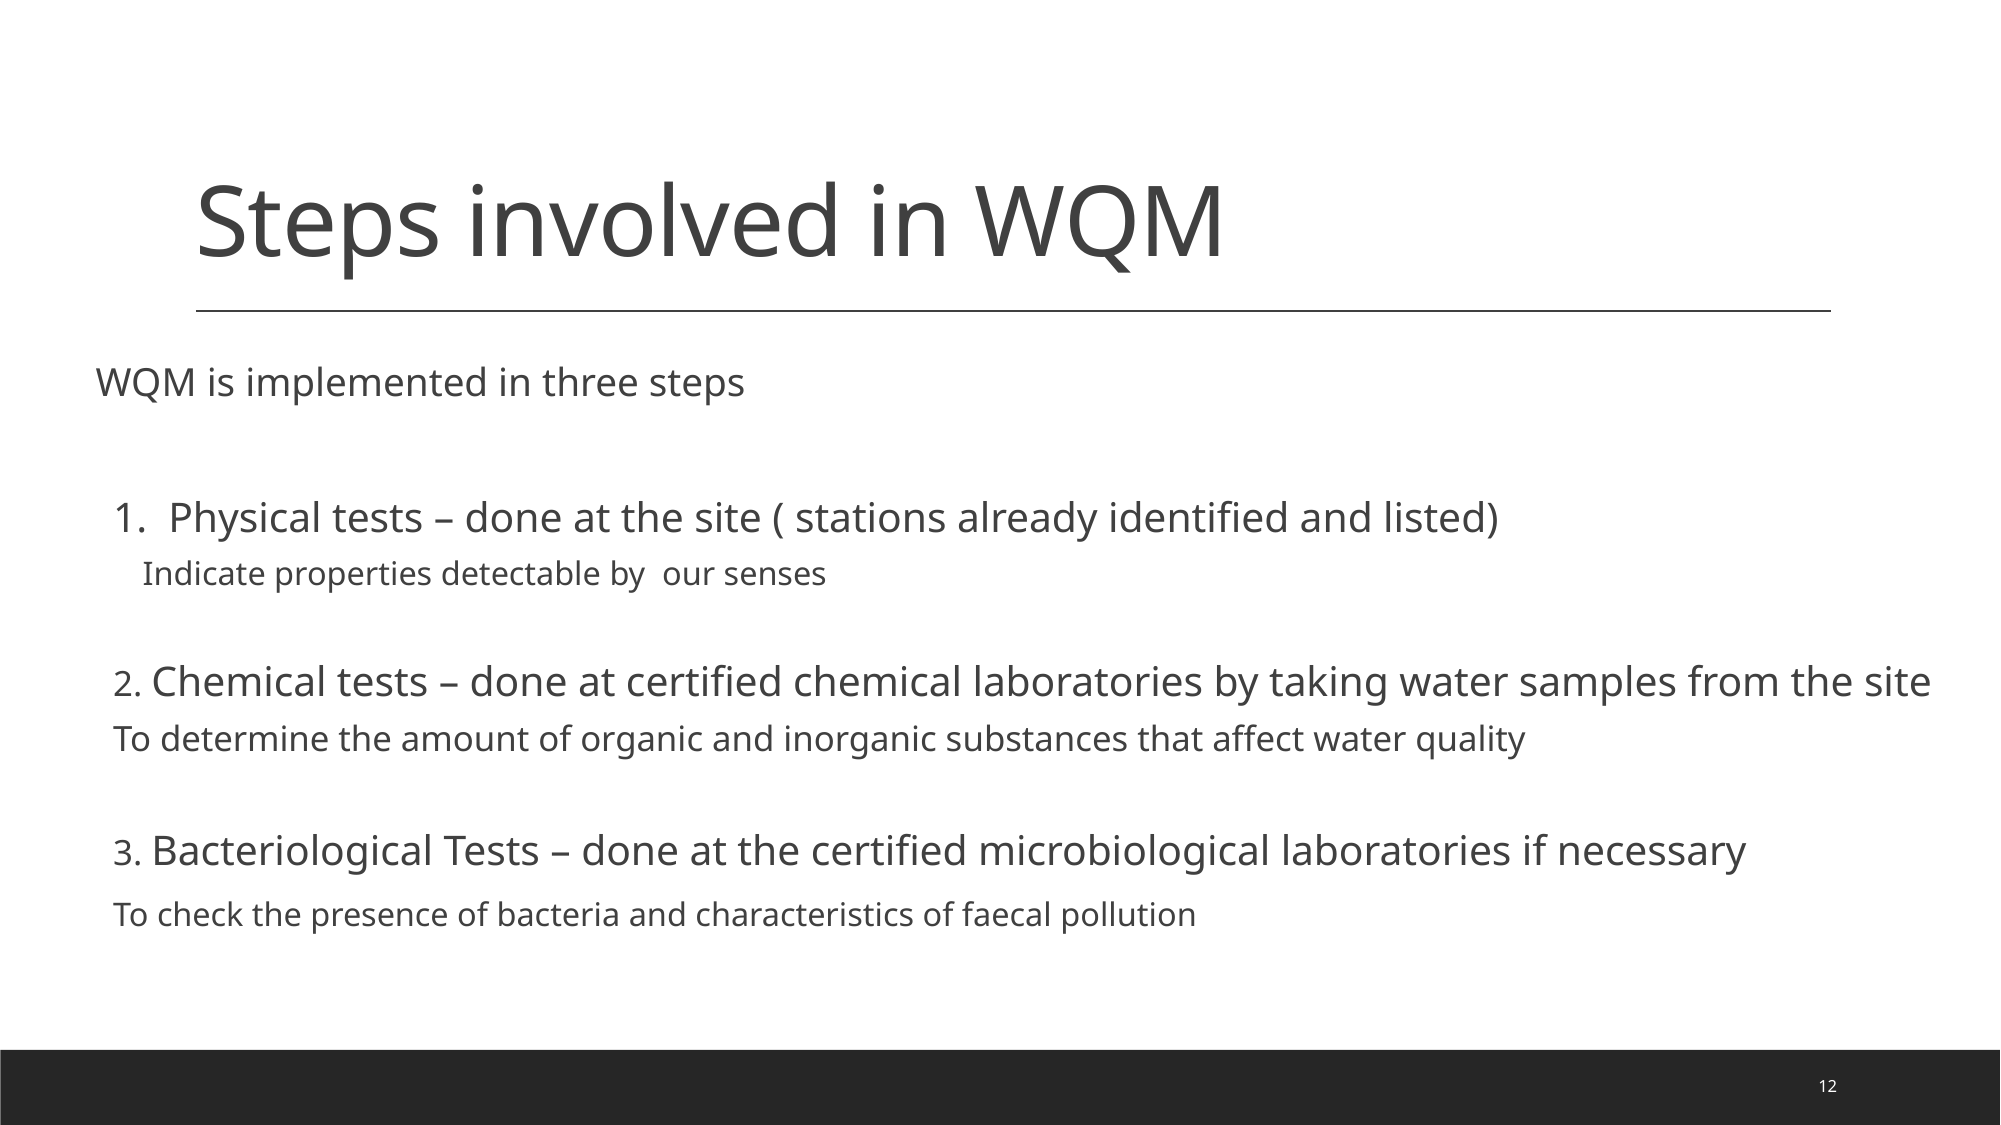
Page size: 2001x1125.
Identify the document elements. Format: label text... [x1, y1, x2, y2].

slide_number 12 [1803, 1057, 1932, 1118]
title Steps involved in WQM [180, 47, 1830, 285]
list WQM is implemented in three steps Physical tests – done at the site ( stations already identified and listed) Indicate properties detectable by our senses 2. Chemical tests – done at certified chemical laboratories by taking water samples from the site To determine the amount of organic and inorganic substances that affect water quality 3. Bacteriological Tests – done at the certified microbiological laboratories if necessary To check the presence of bacteria and characteristics of faecal pollution [80, 345, 1955, 963]
